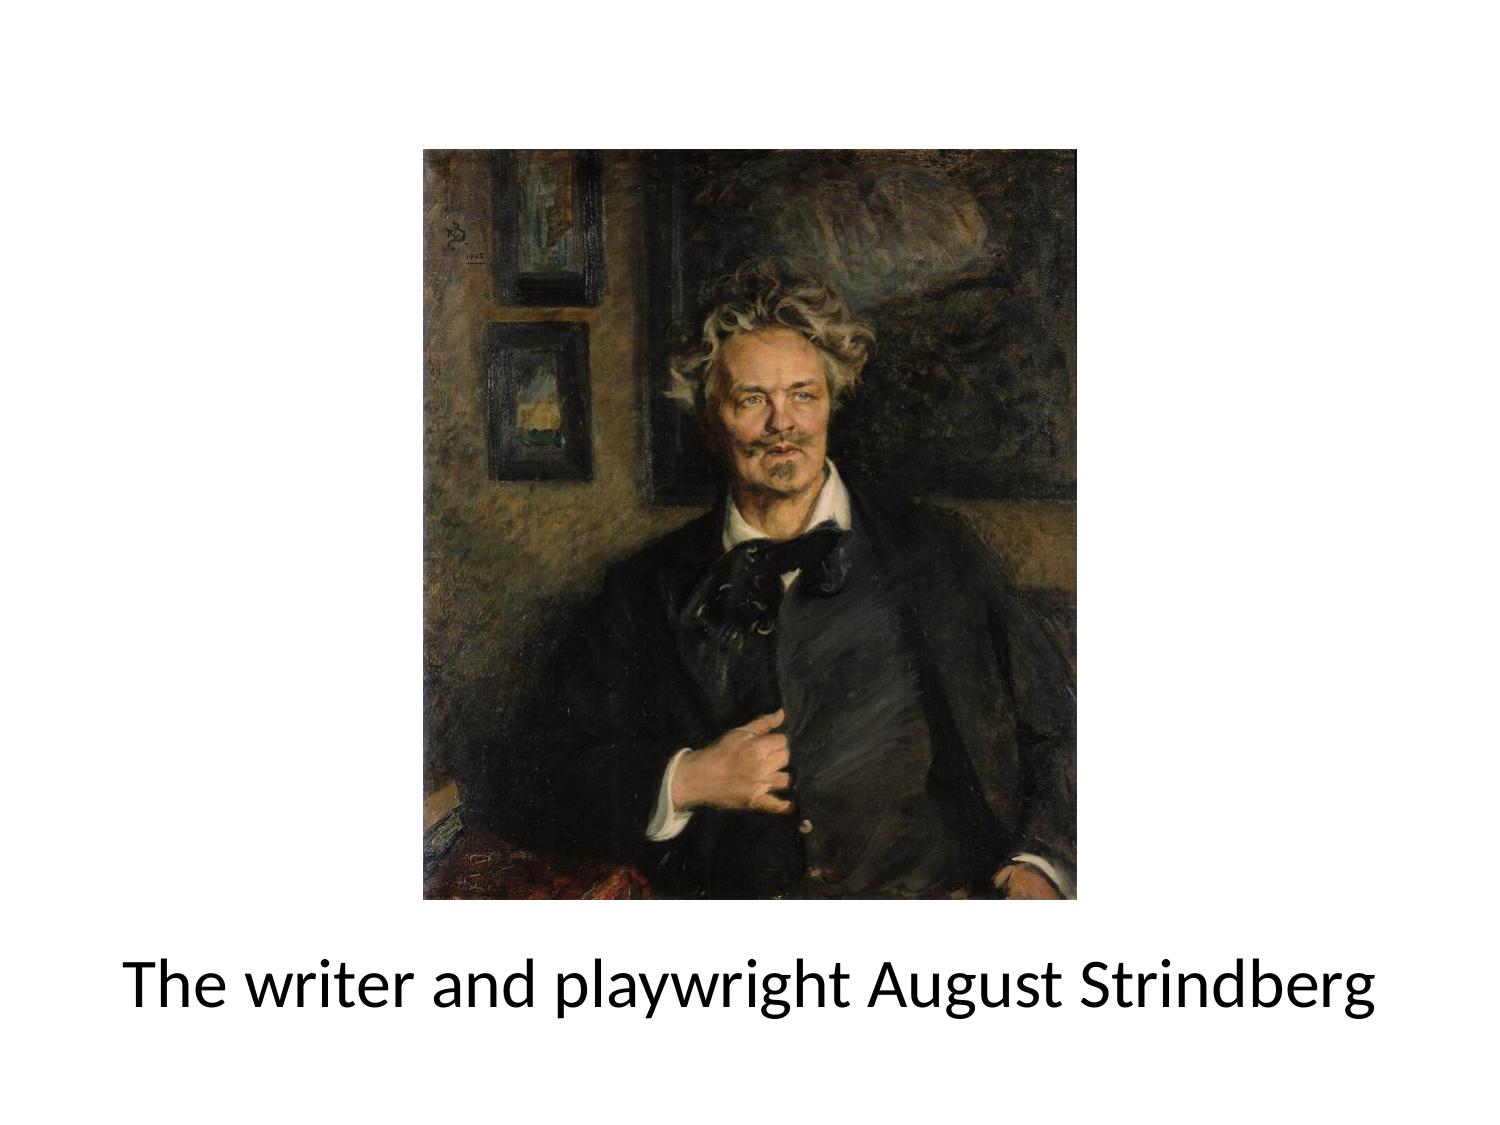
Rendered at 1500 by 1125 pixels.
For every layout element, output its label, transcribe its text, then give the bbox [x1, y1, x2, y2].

text_box The writer and playwright August Strindberg [108, 929, 1392, 1029]
picture [423, 149, 1077, 901]
